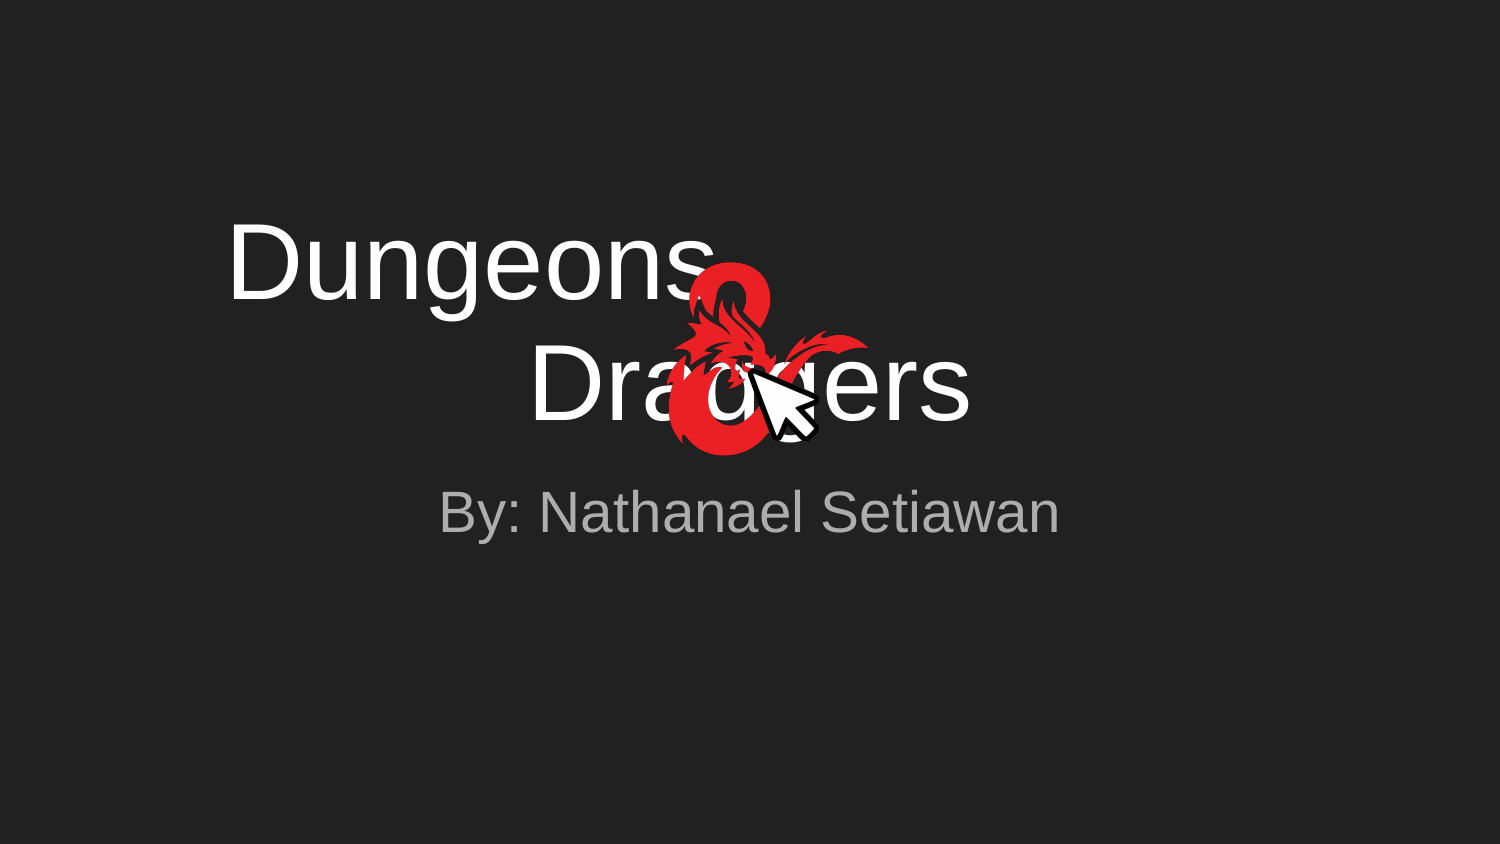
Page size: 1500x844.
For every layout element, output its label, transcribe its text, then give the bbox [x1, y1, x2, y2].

subtitle By: Nathanael Setiawan [51, 464, 1449, 595]
title Dungeons Draggers [51, 122, 1449, 459]
picture [665, 262, 870, 460]
